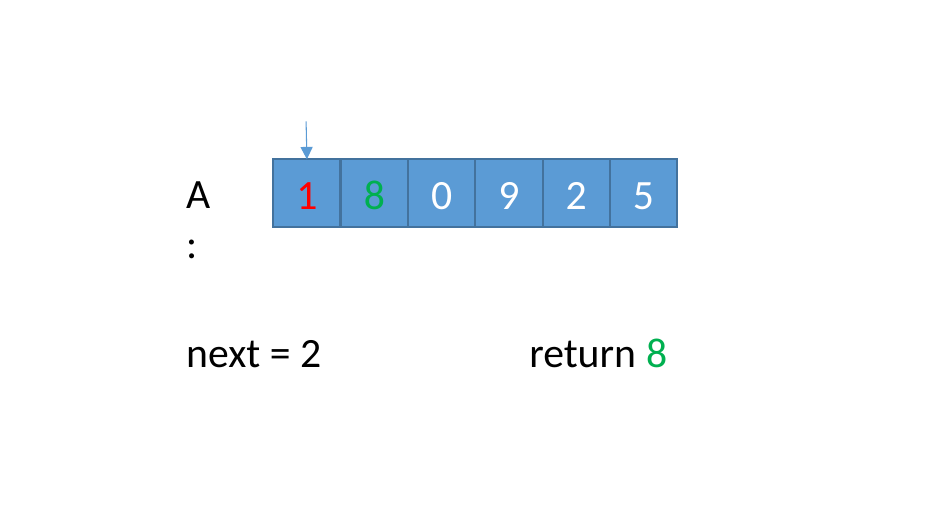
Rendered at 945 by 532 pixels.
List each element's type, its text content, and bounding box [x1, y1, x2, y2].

text_box 9 [474, 158, 542, 228]
text_box next = 2 [171, 318, 464, 384]
text_box A: [171, 159, 234, 275]
text_box 5 [609, 158, 678, 228]
text_box return 8 [514, 318, 747, 384]
text_box 0 [407, 158, 474, 228]
text_box 8 [340, 158, 407, 228]
text_box 1 [272, 158, 340, 228]
text_box 2 [542, 158, 609, 228]
